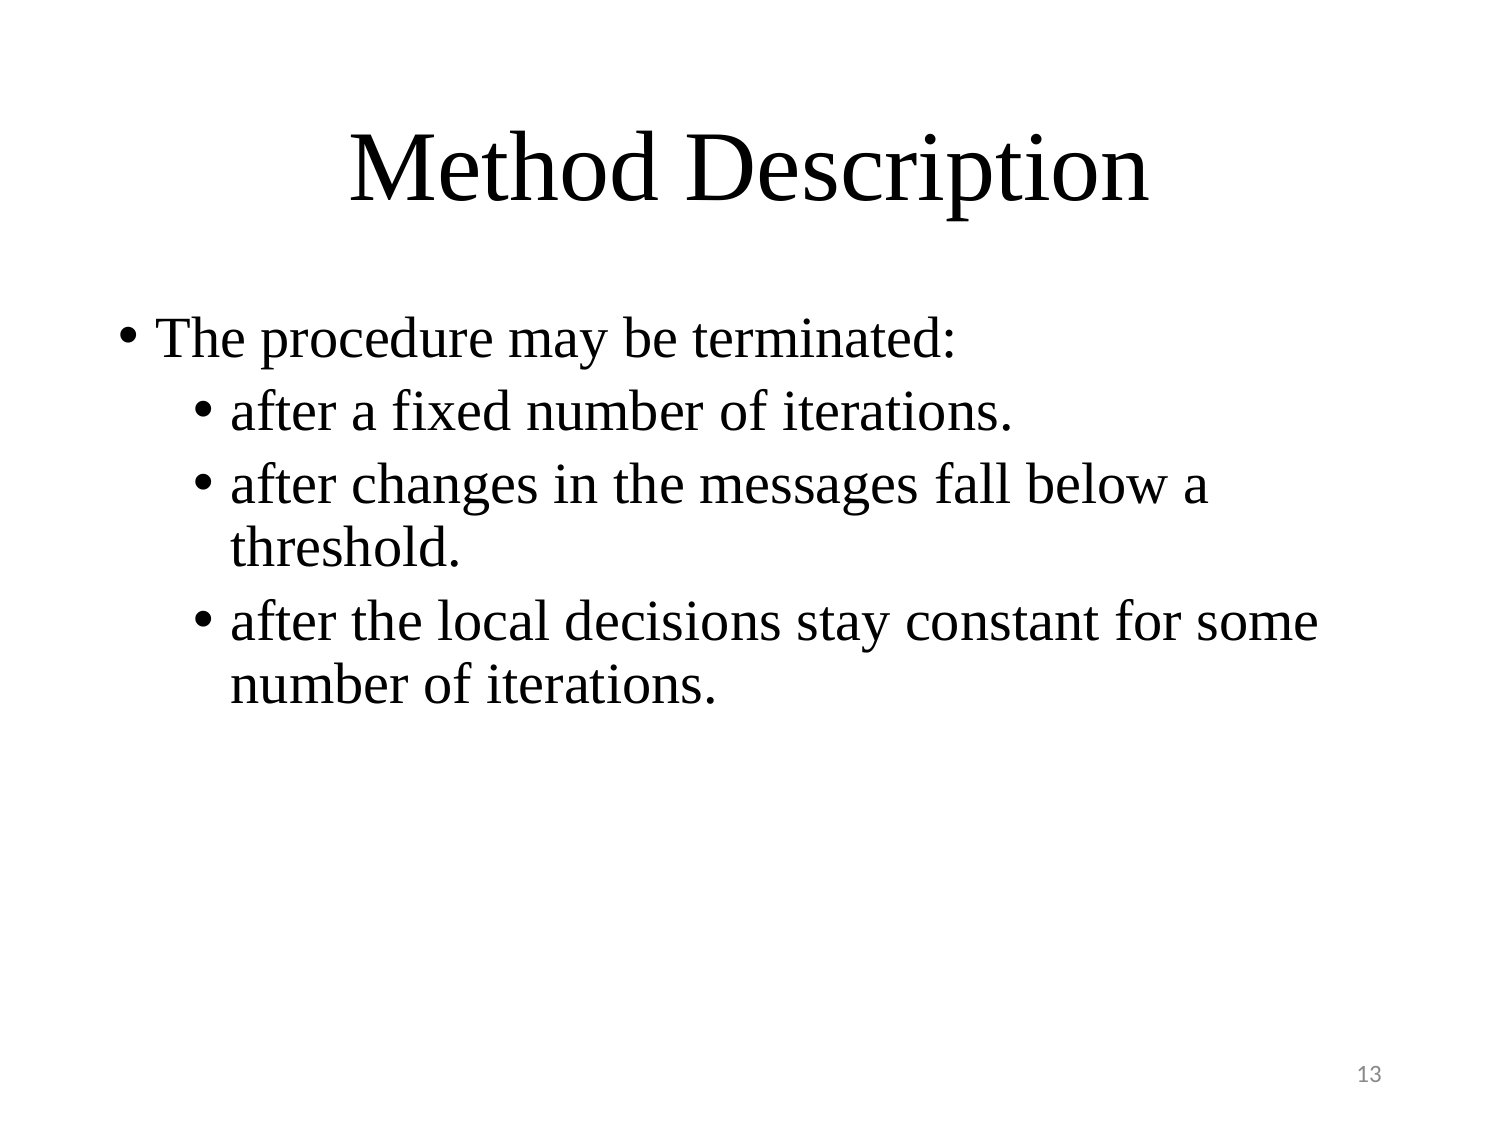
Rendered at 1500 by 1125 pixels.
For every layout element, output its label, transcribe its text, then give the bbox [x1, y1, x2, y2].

list The procedure may be terminated: after a fixed number of iterations. after changes in the messages fall below a threshold. after the local decisions stay constant for some number of iterations. [103, 299, 1397, 629]
slide_number 13 [1059, 1042, 1397, 1103]
title Method Description [103, 59, 1397, 278]
